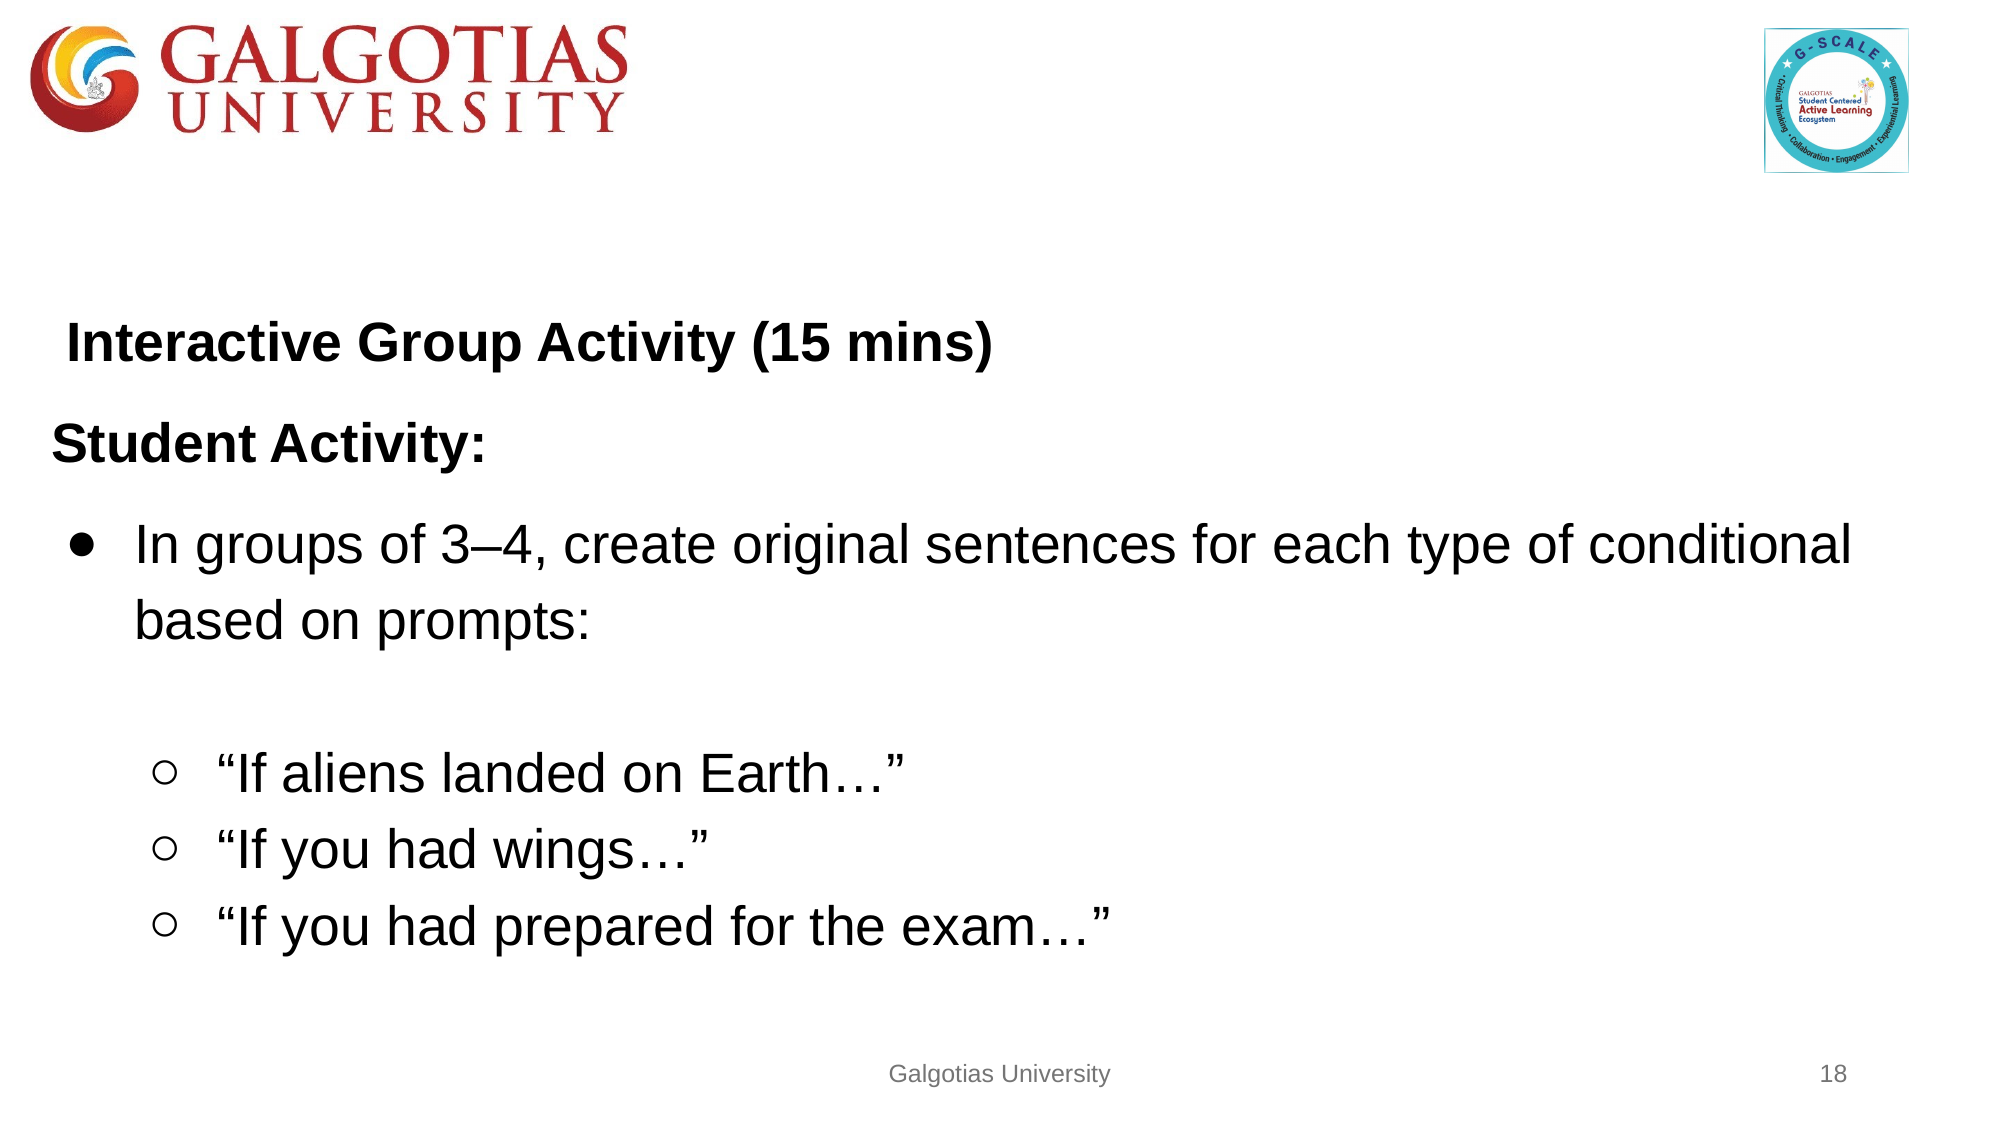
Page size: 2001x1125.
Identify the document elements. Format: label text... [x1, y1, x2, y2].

picture [1764, 28, 1909, 173]
slide_number ‹#› [1412, 1042, 1863, 1103]
picture [16, 18, 641, 141]
title Interactive Group Activity (15 mins) Student Activity: In groups of 3–4, create original sentences for each type of conditional based on prompts: “If aliens landed on Earth…” “If you had wings…” “If you had prepared for the exam…” [36, 288, 1897, 1034]
footer Galgotias University [662, 1042, 1338, 1103]
